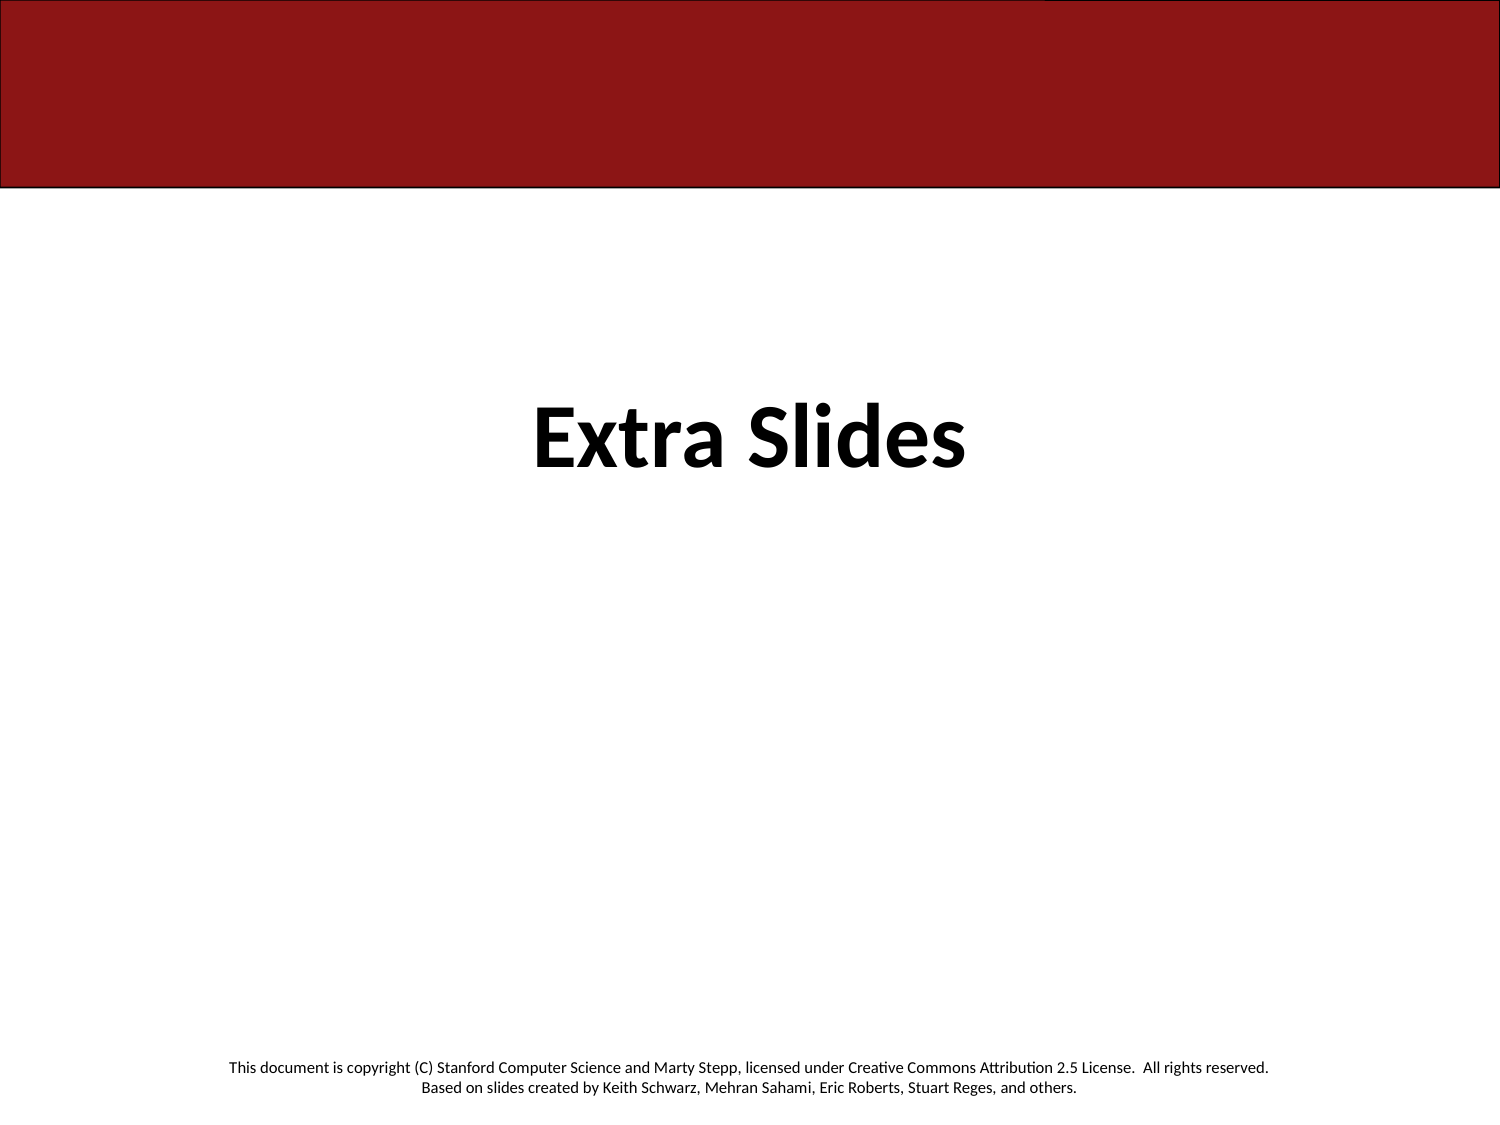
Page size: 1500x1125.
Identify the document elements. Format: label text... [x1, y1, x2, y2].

title Extra Slides [112, 262, 1388, 600]
